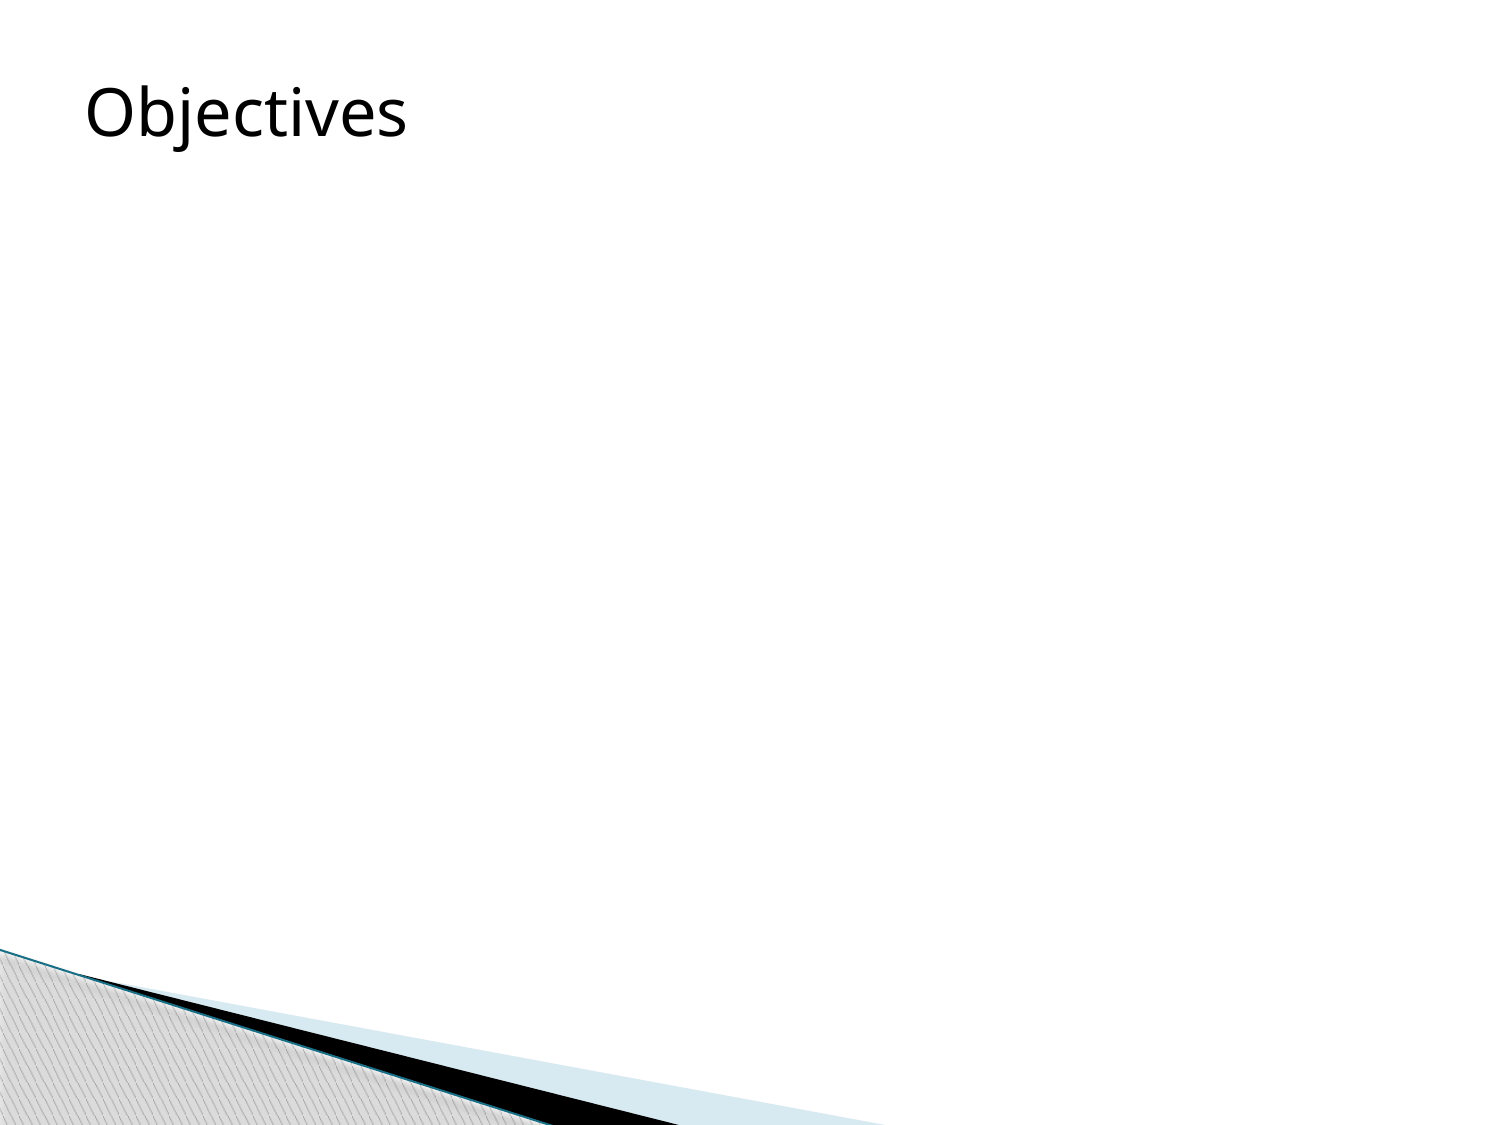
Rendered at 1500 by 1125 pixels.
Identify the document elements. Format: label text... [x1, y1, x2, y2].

text_box Objectives [69, 62, 425, 158]
